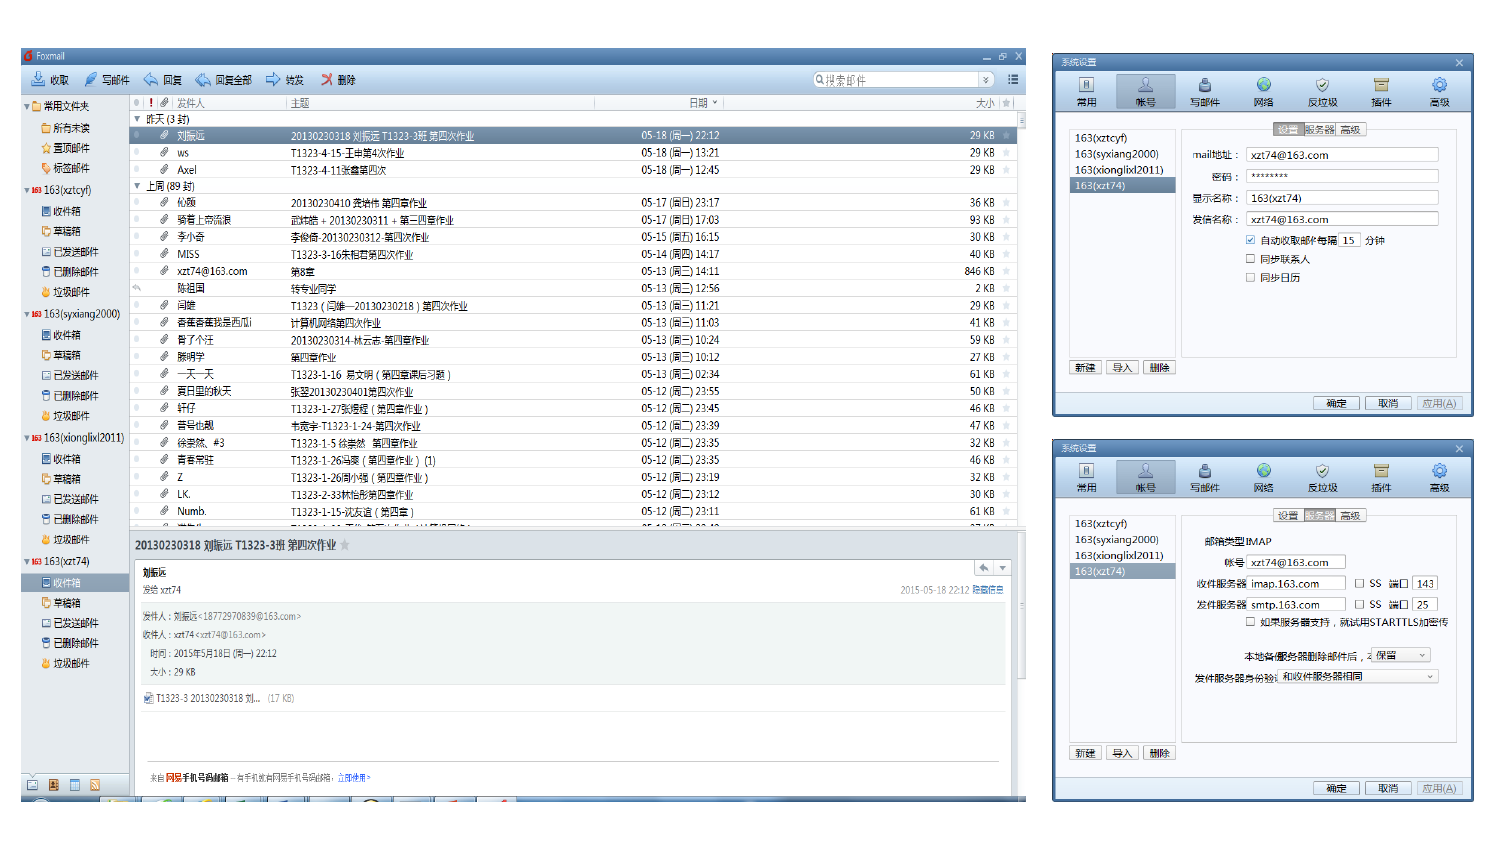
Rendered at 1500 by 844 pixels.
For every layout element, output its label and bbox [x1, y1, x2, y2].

picture [1052, 53, 1474, 417]
picture [21, 47, 1026, 803]
picture [1052, 439, 1474, 803]
